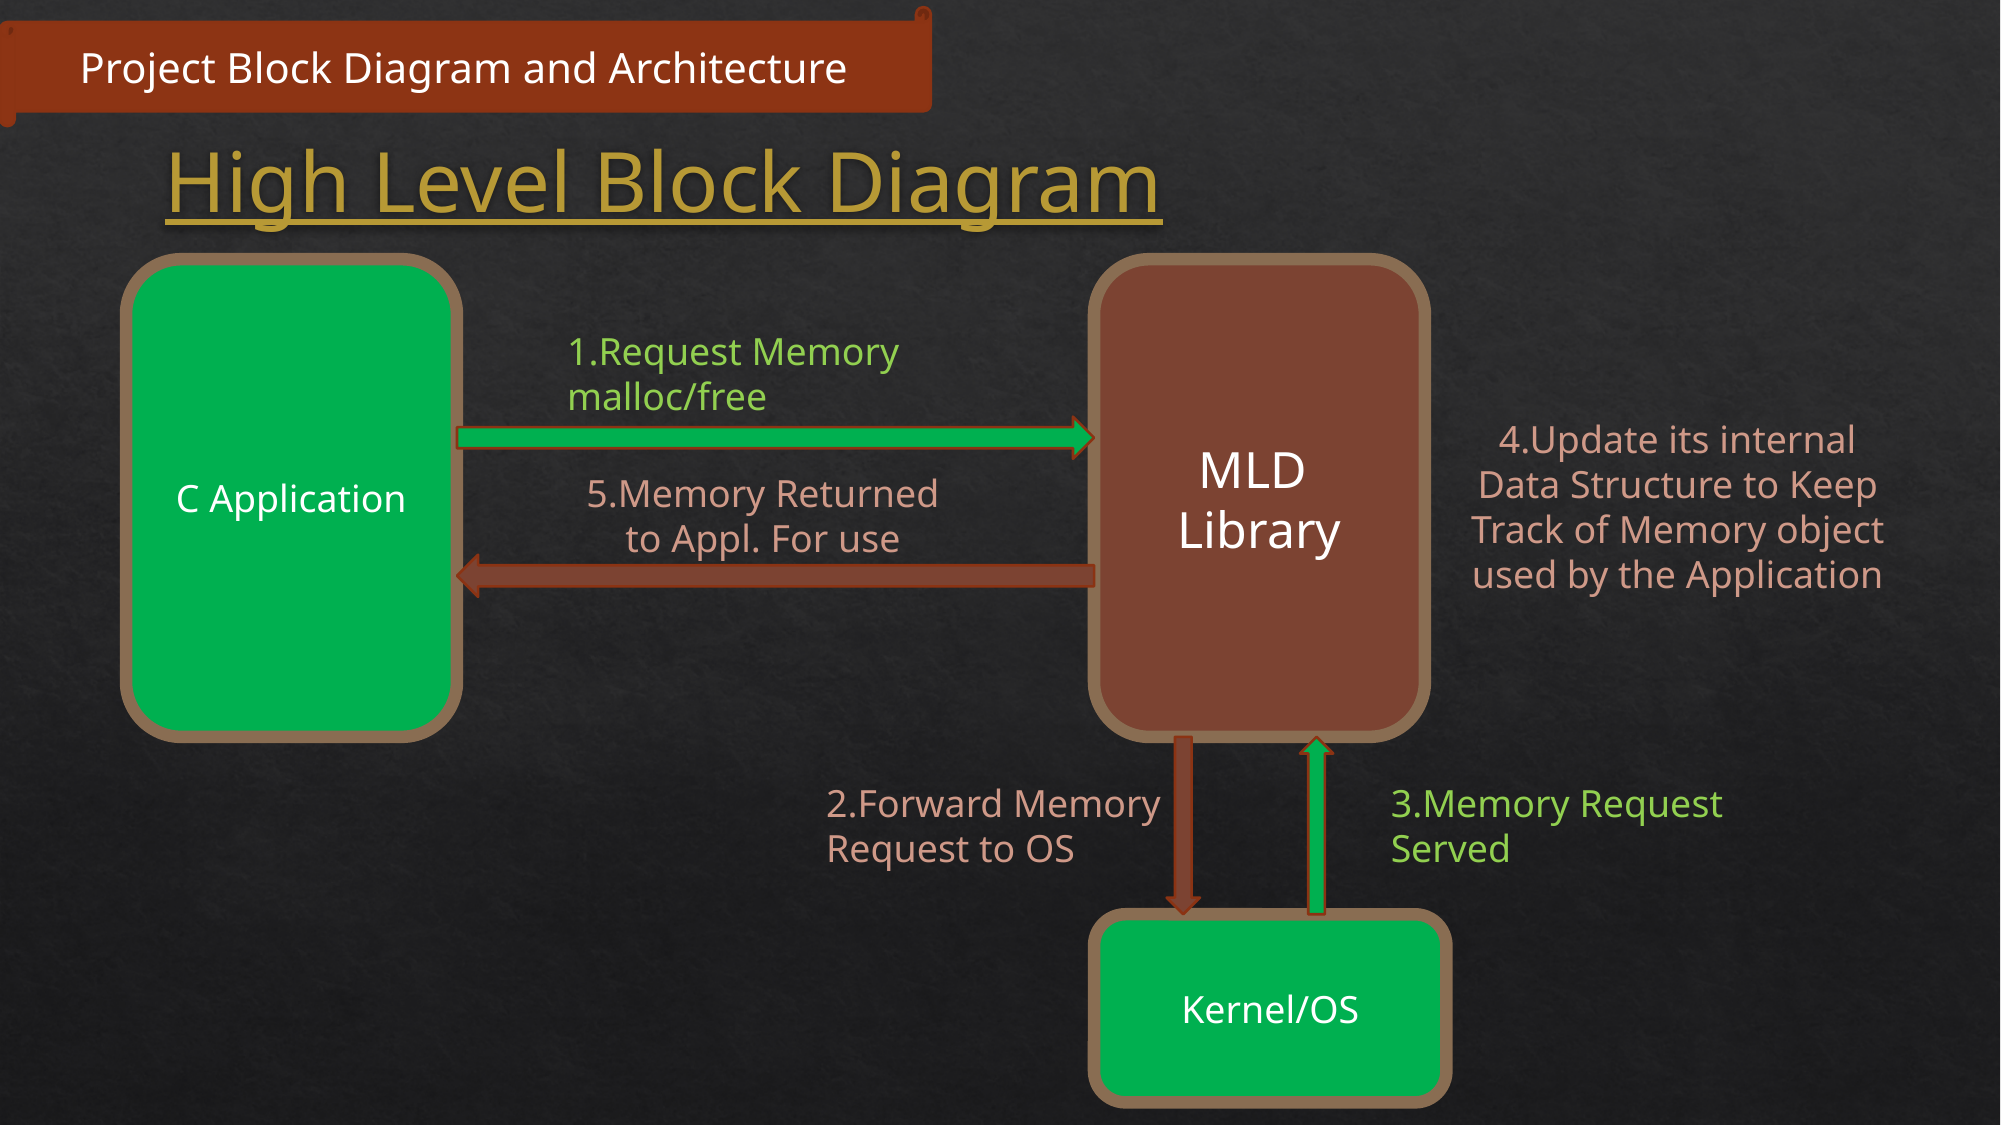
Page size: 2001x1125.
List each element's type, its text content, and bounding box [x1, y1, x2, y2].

text_box Project Block Diagram and Architecture [0, 5, 933, 128]
title High Level Block Diagram [149, 99, 1849, 260]
text_box [456, 553, 1096, 599]
text_box [455, 415, 1095, 461]
text_box MLD Library [1092, 257, 1427, 739]
text_box 3.Memory Request Served [1376, 772, 1746, 878]
text_box 1.Request Memory malloc/free [552, 320, 974, 426]
text_box 4.Update its internal Data Structure to Keep Track of Memory object used by the Application [1446, 408, 1910, 604]
text_box Kernel/OS [1092, 912, 1448, 1104]
text_box 5.Memory Returned to Appl. For use [552, 462, 974, 568]
text_box [1165, 878, 1202, 916]
text_box [1298, 735, 1335, 916]
text_box [1173, 735, 1193, 772]
text_box C Application [124, 257, 459, 739]
text_box 2.Forward Memory Request to OS [811, 772, 1197, 878]
